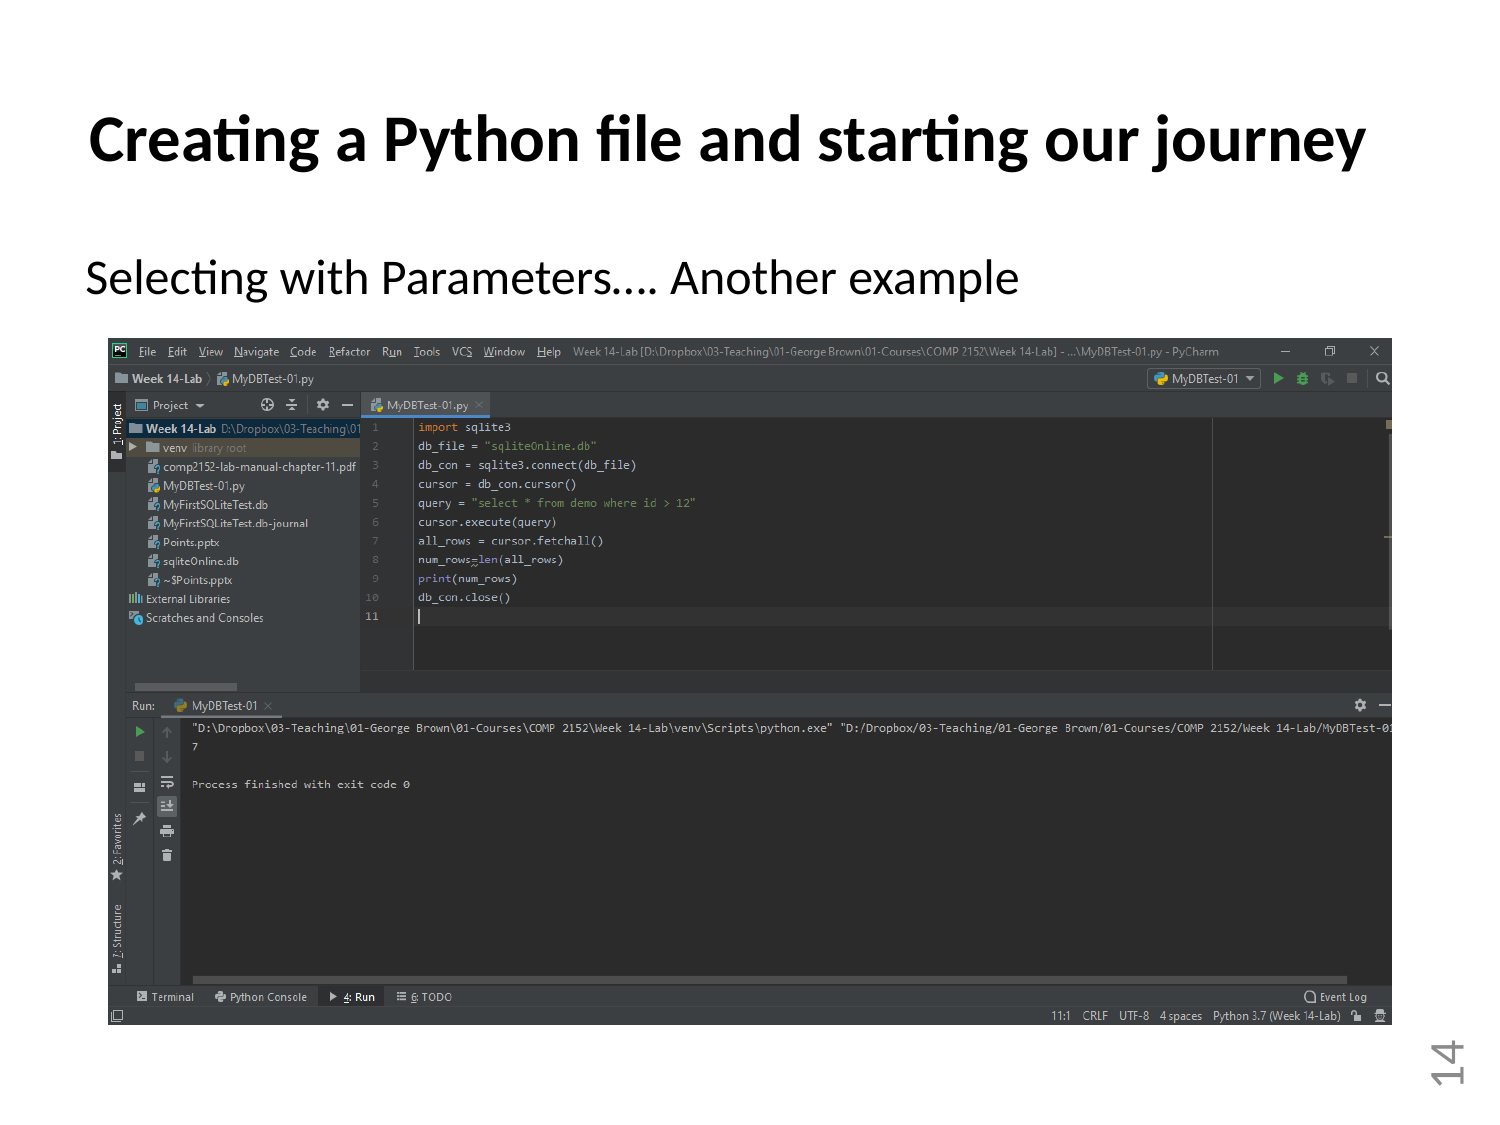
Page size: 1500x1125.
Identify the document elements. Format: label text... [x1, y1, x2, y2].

picture [107, 337, 1393, 1026]
text_box Creating a Python file and starting our journey [74, 87, 1438, 183]
slide_number 14 [1412, 1025, 1475, 1125]
text_box Selecting with Parameters…. Another example [70, 237, 1434, 313]
